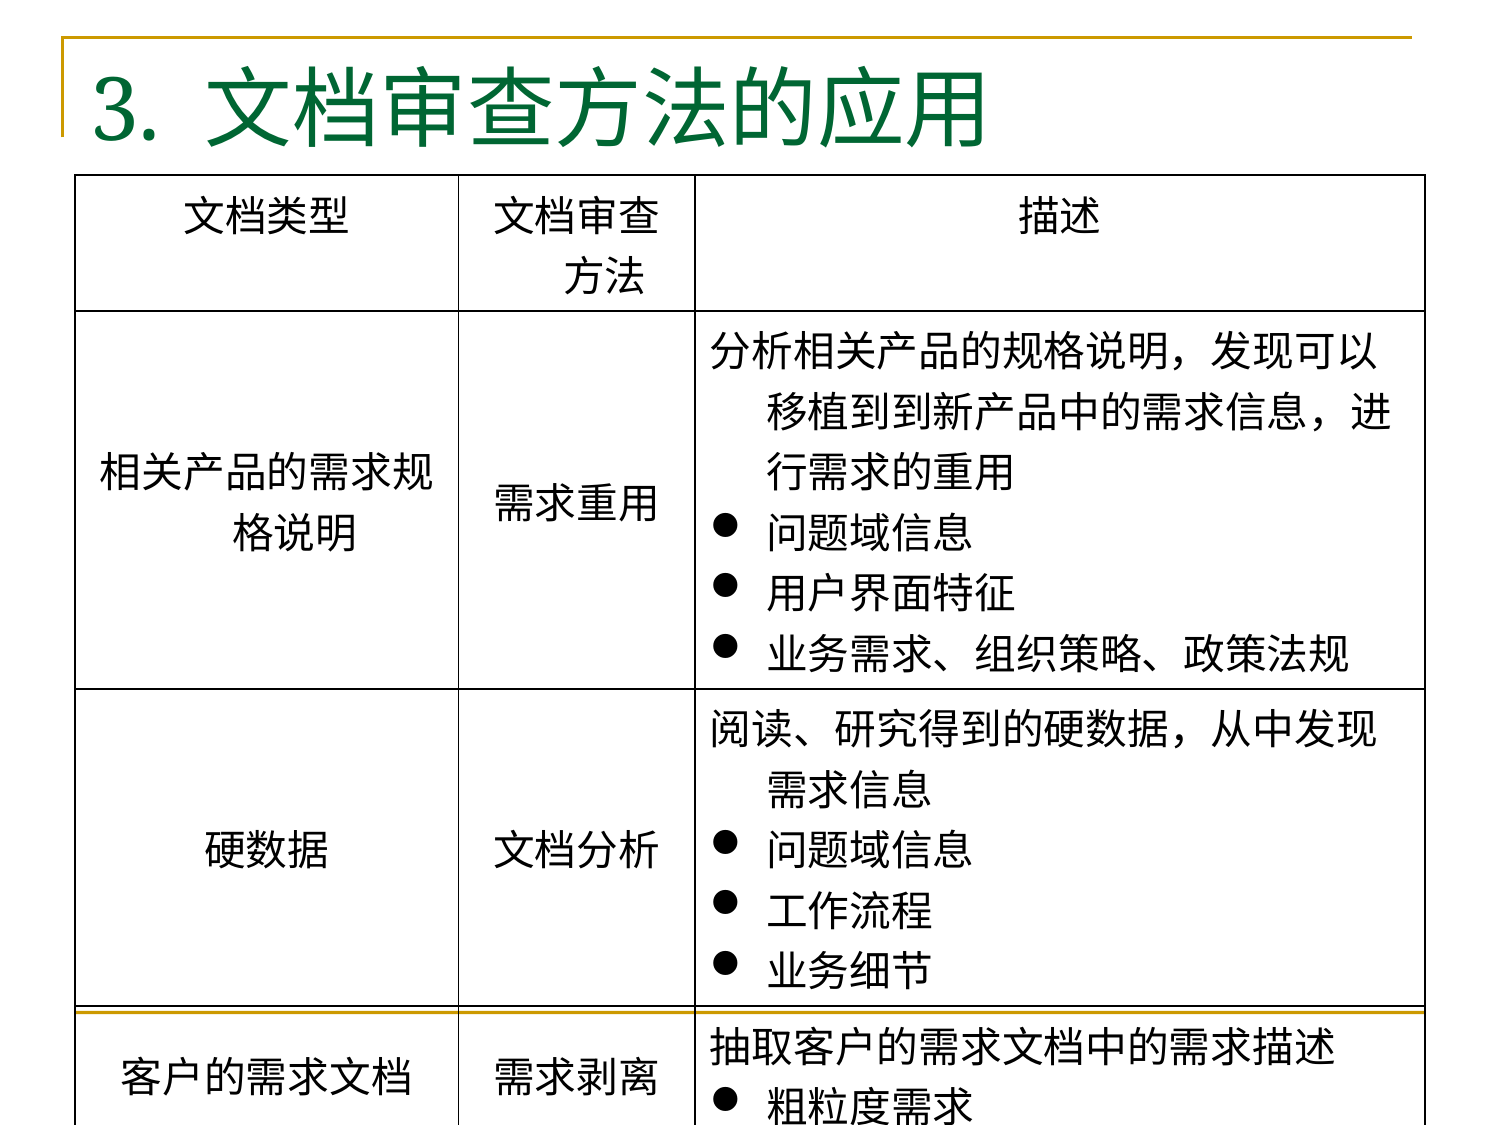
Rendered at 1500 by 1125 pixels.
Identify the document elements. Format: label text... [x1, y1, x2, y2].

table_cell 客户的需求文档 [76, 1007, 458, 1125]
table_cell 文档分析 [459, 690, 694, 1005]
table_cell 需求剥离 [459, 1007, 694, 1125]
table_cell 需求重用 [459, 312, 694, 688]
table_cell 阅读、研究得到的硬数据，从中发现需求信息 问题域信息 工作流程 业务细节 [696, 690, 1424, 1005]
table_header 描述 [696, 176, 1424, 310]
table_cell 分析相关产品的规格说明，发现可以移植到到新产品中的需求信息，进行需求的重用 问题域信息 用户界面特征 业务需求、组织策略、政策法规 [696, 312, 1424, 688]
table_header 文档类型 [76, 176, 458, 310]
table_cell 相关产品的需求规格说明 [76, 312, 458, 688]
table_cell 抽取客户的需求文档中的需求描述 粗粒度需求 [696, 1007, 1424, 1125]
title 3. 文档审查方法的应用 [75, 45, 1425, 174]
table_cell 硬数据 [76, 690, 458, 1005]
table_header 文档审查方法 [459, 176, 694, 310]
